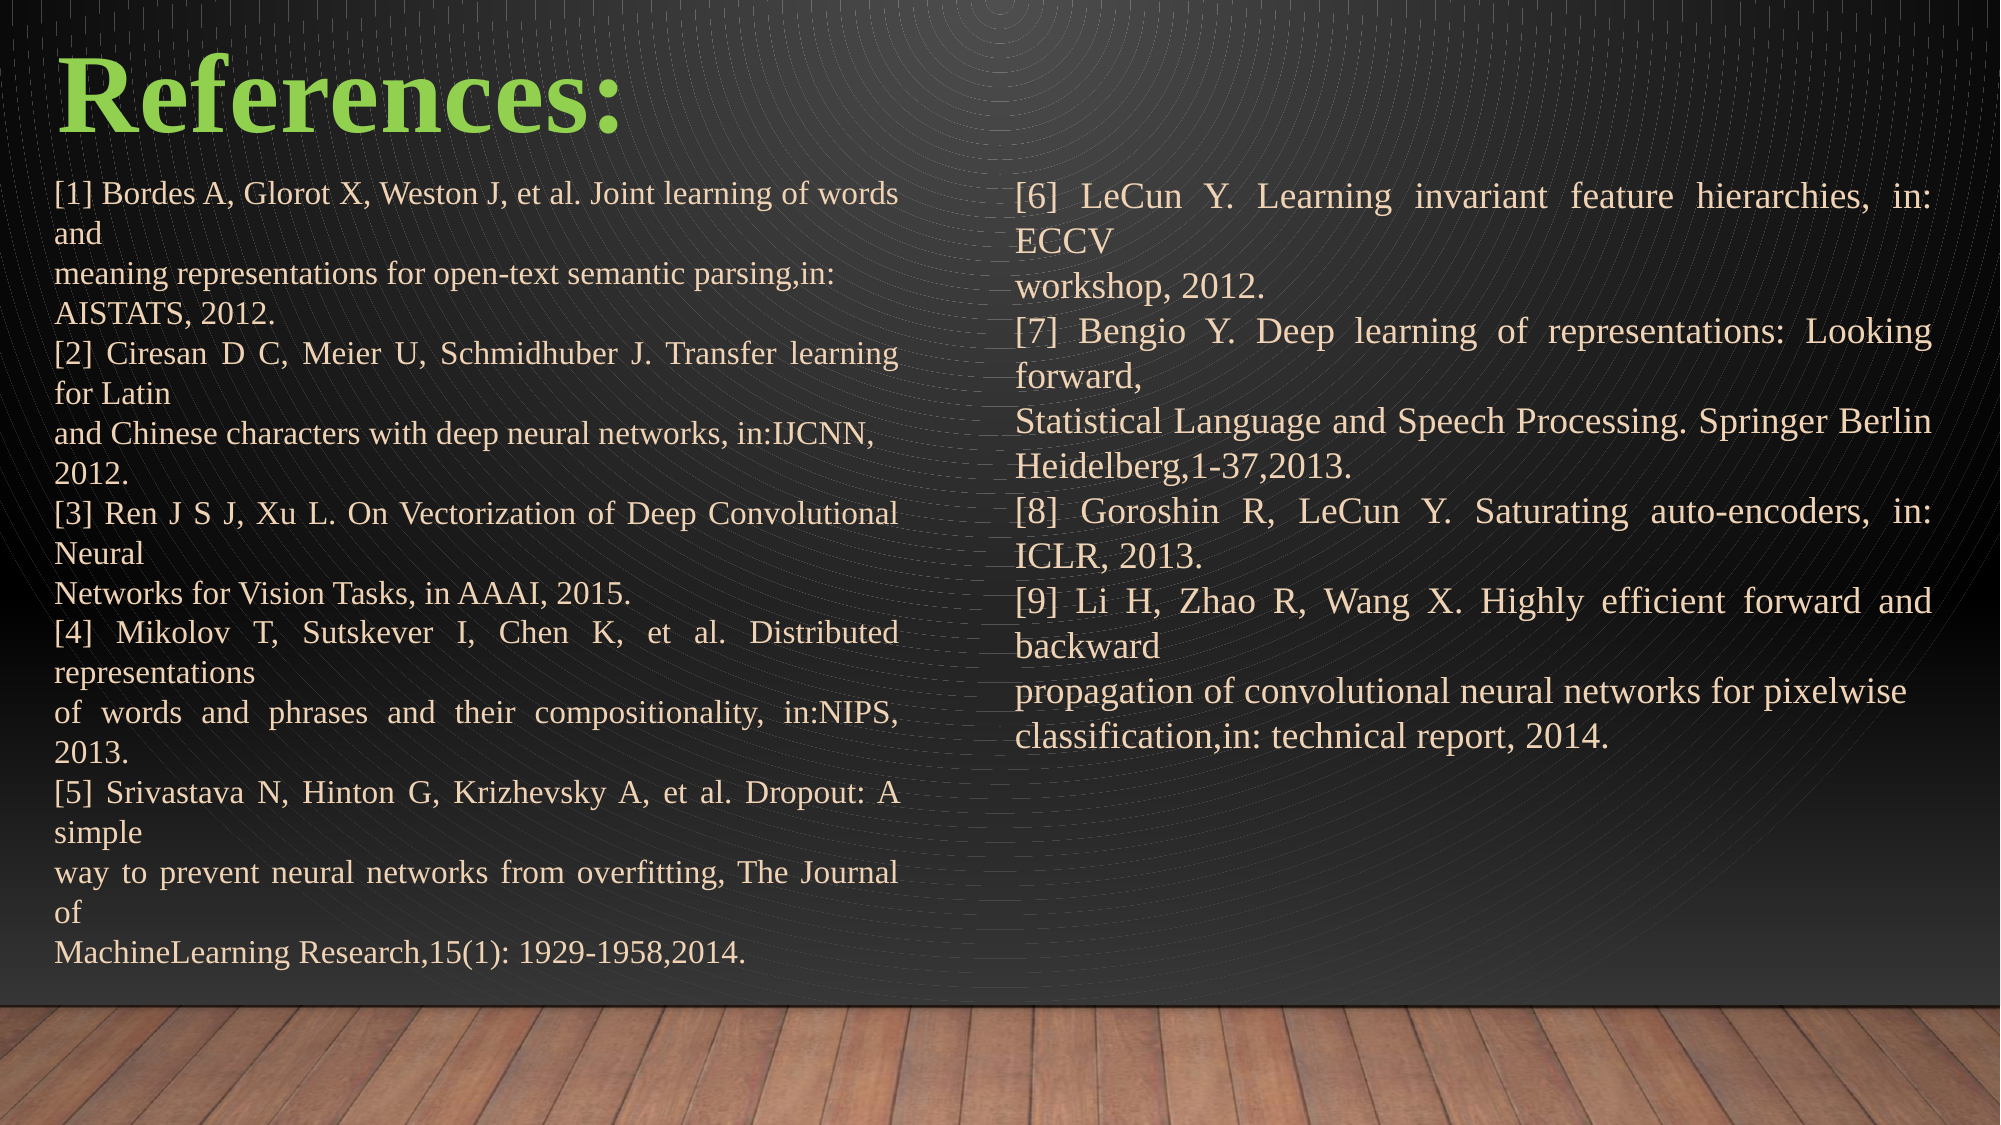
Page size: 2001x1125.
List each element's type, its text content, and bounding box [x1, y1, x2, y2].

text_box [1] Bordes A, Glorot X, Weston J, et al. Joint learning of words and meaning representations for open-text semantic parsing,in: AISTATS, 2012. [2] Ciresan D C, Meier U, Schmidhuber J. Transfer learning for Latin and Chinese characters with deep neural networks, in:IJCNN, 2012. [3] Ren J S J, Xu L. On Vectorization of Deep Convolutional Neural Networks for Vision Tasks, in AAAI, 2015. [4] Mikolov T, Sutskever I, Chen K, et al. Distributed representations of words and phrases and their compositionality, in:NIPS, 2013. [5] Srivastava N, Hinton G, Krizhevsky A, et al. Dropout: A simple way to prevent neural networks from overfitting, The Journal of MachineLearning Research,15(1): 1929-1958,2014. [39, 164, 916, 978]
text_box [6] LeCun Y. Learning invariant feature hierarchies, in: ECCV workshop, 2012. [7] Bengio Y. Deep learning of representations: Looking forward, Statistical Language and Speech Processing. Springer Berlin Heidelberg,1-37,2013. [8] Goroshin R, LeCun Y. Saturating auto-encoders, in: ICLR, 2013. [9] Li H, Zhao R, Wang X. Highly efficient forward and backward propagation of convolutional neural networks for pixelwise classification,in: technical report, 2014. [999, 164, 1949, 764]
picture [0, 1005, 2000, 1125]
text_box References: [42, 12, 644, 163]
